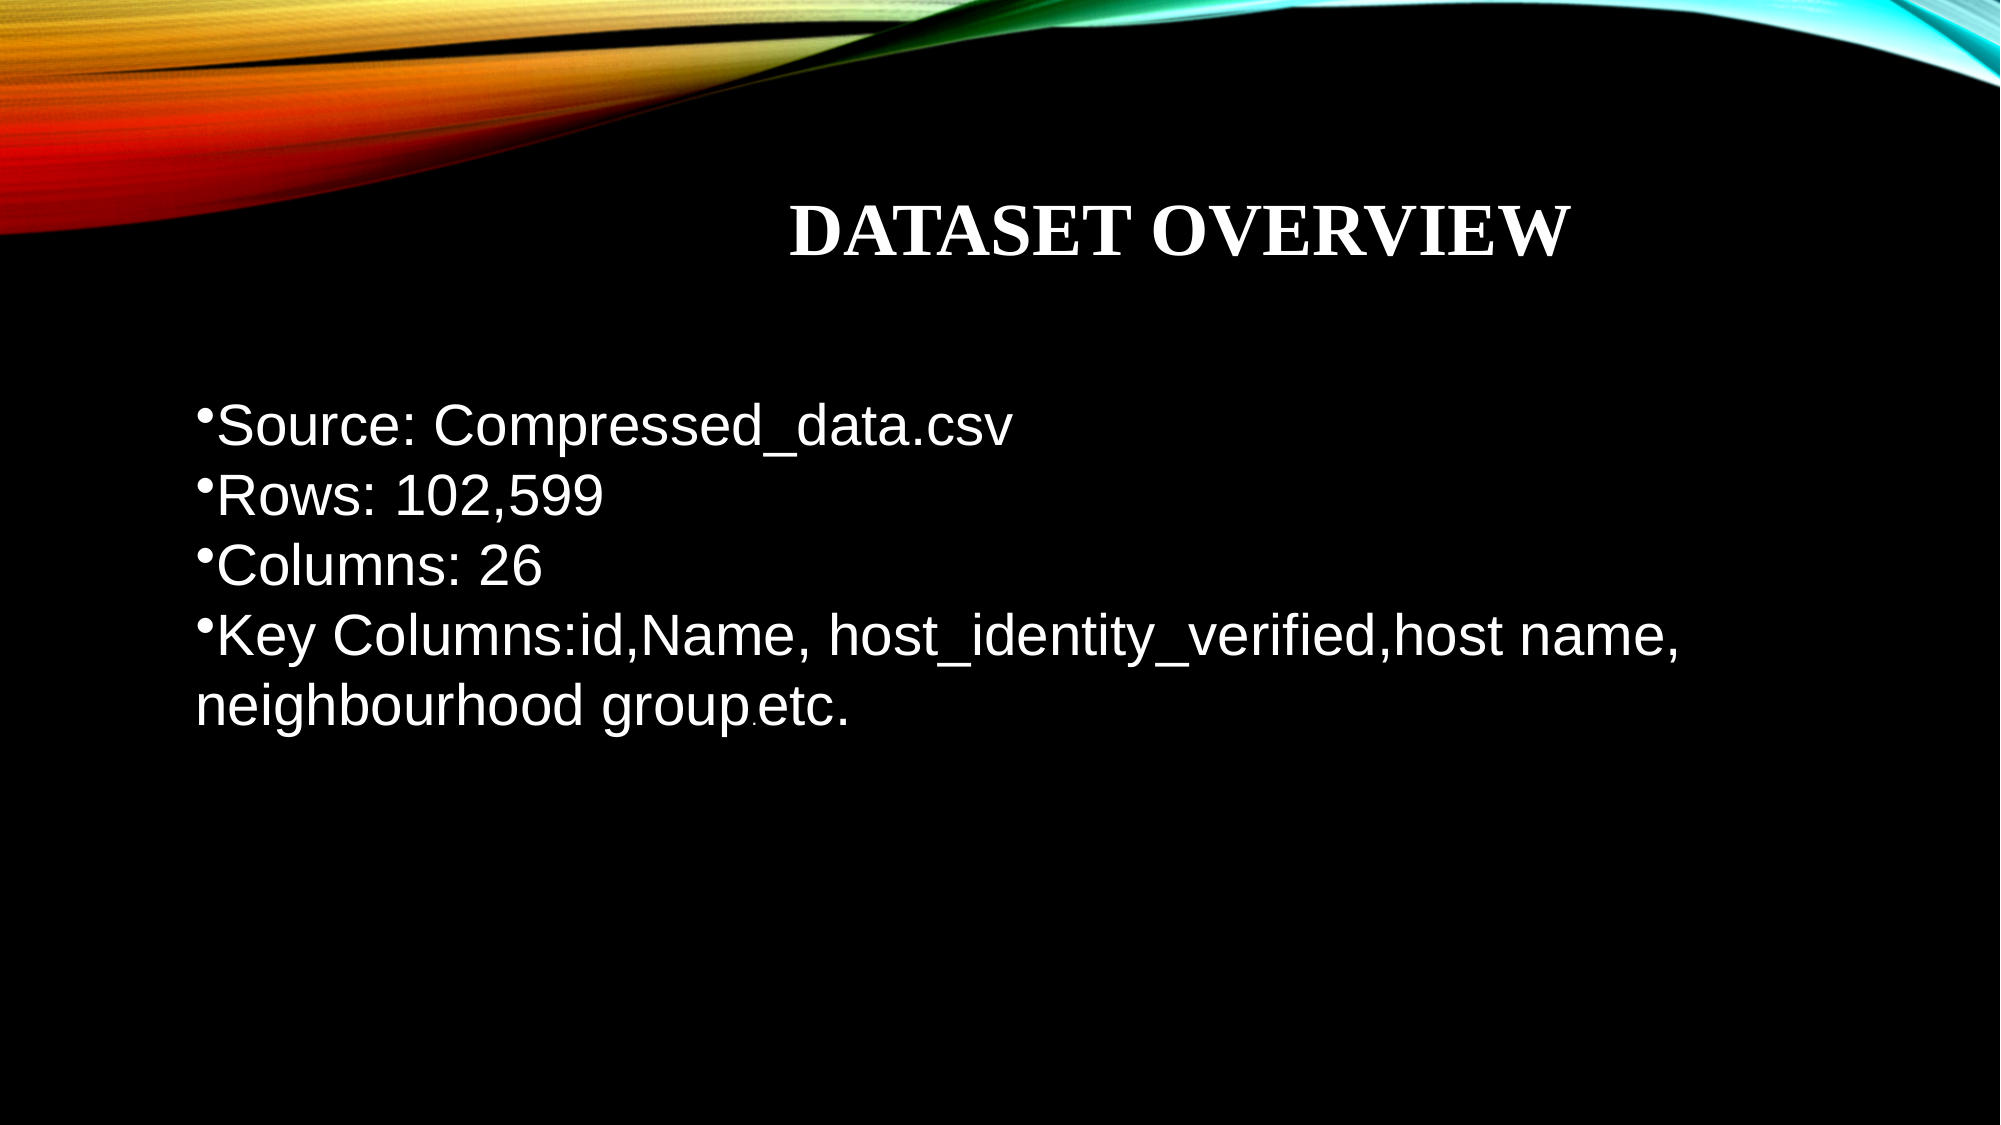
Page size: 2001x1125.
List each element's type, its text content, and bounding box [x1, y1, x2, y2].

title Dataset Overview [474, 125, 1888, 338]
picture [0, 0, 2000, 237]
text_box Source: Compressed_data.csv Rows: 102,599 Columns: 26 Key Columns:id,Name, host_identity_verified,host name, neighbourhood group.etc. [180, 379, 1716, 745]
